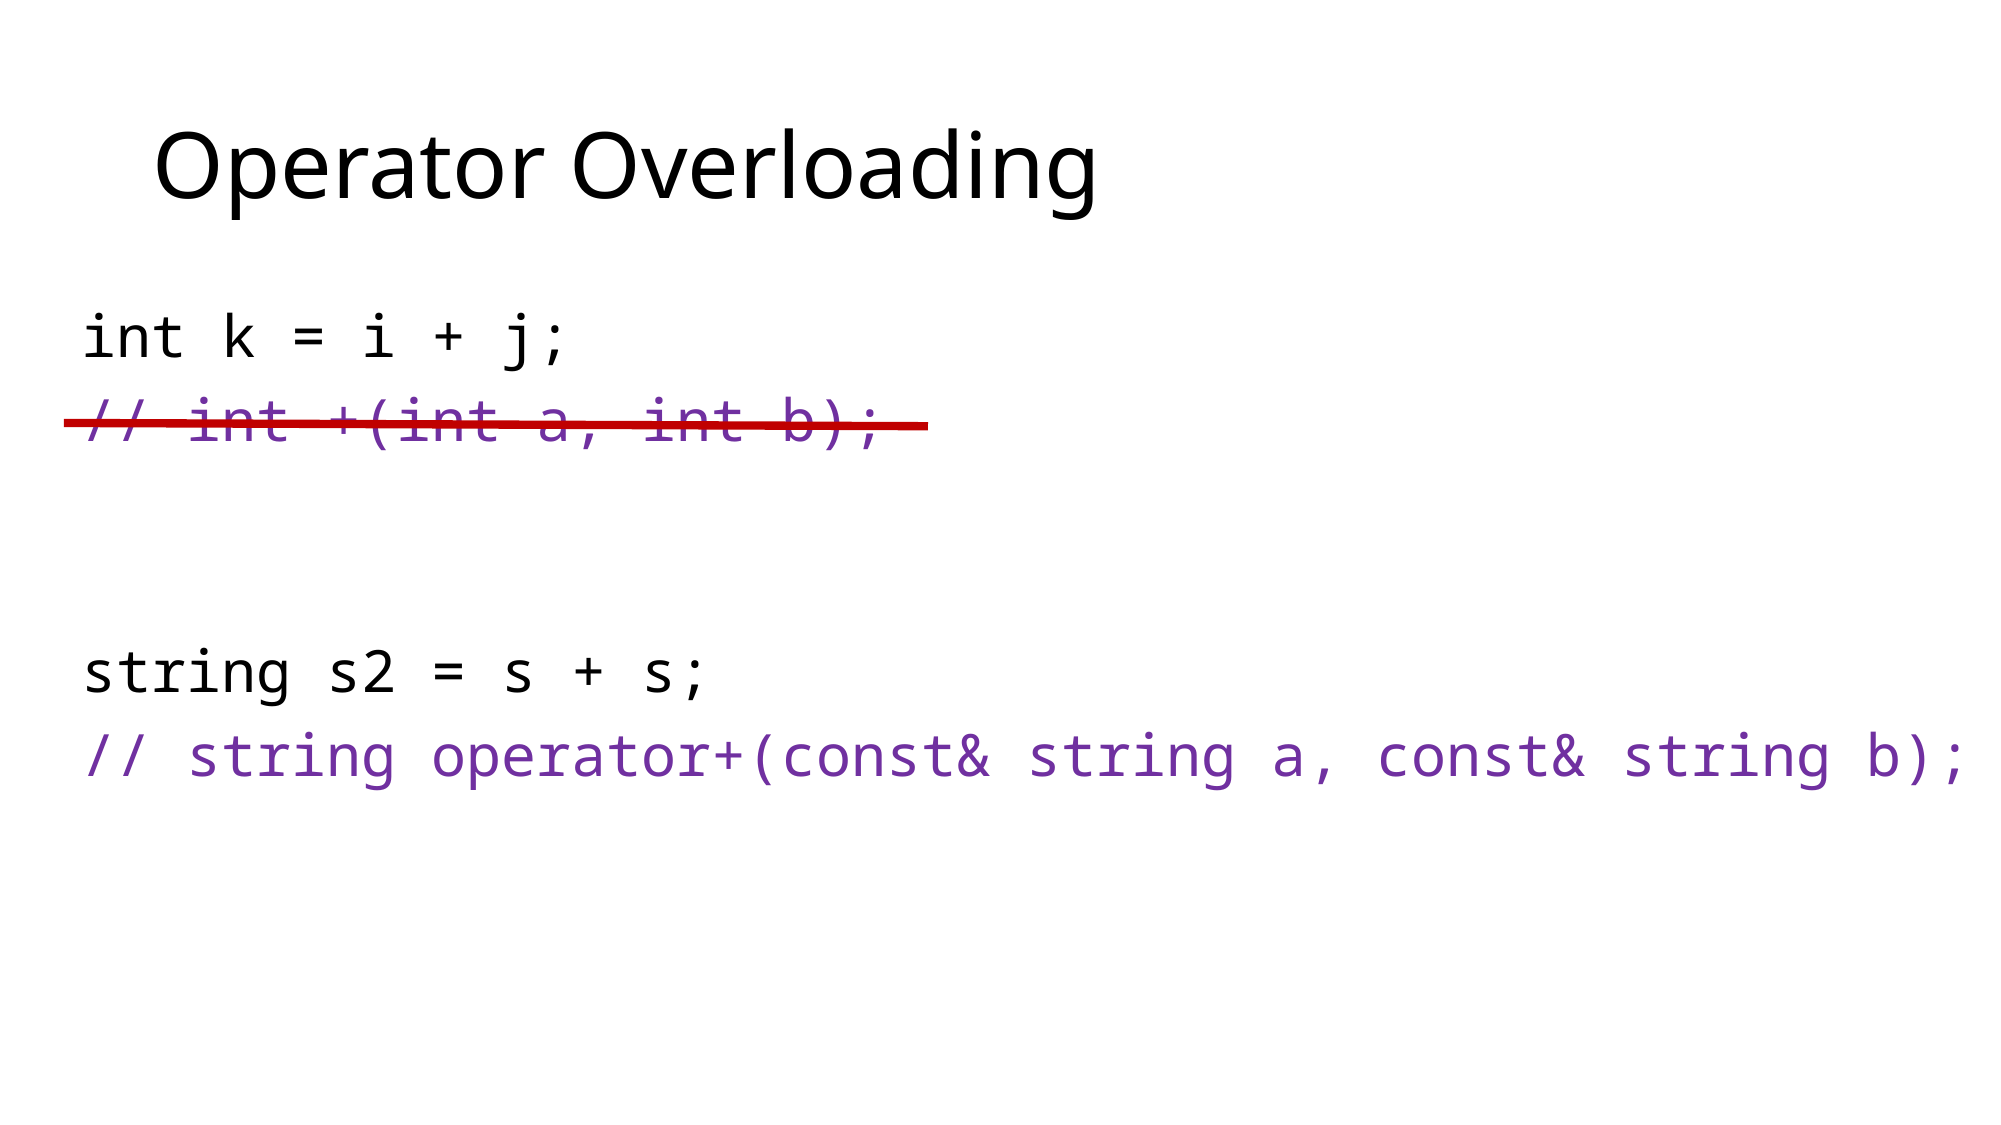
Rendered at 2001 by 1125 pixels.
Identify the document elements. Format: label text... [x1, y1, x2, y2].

title Operator Overloading [137, 59, 1863, 278]
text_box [63, 422, 929, 427]
list int k = i + j; // int +(int a, int b); string s2 = s + s; // string operator+(const& string a, const& string b); [65, 299, 2000, 1014]
